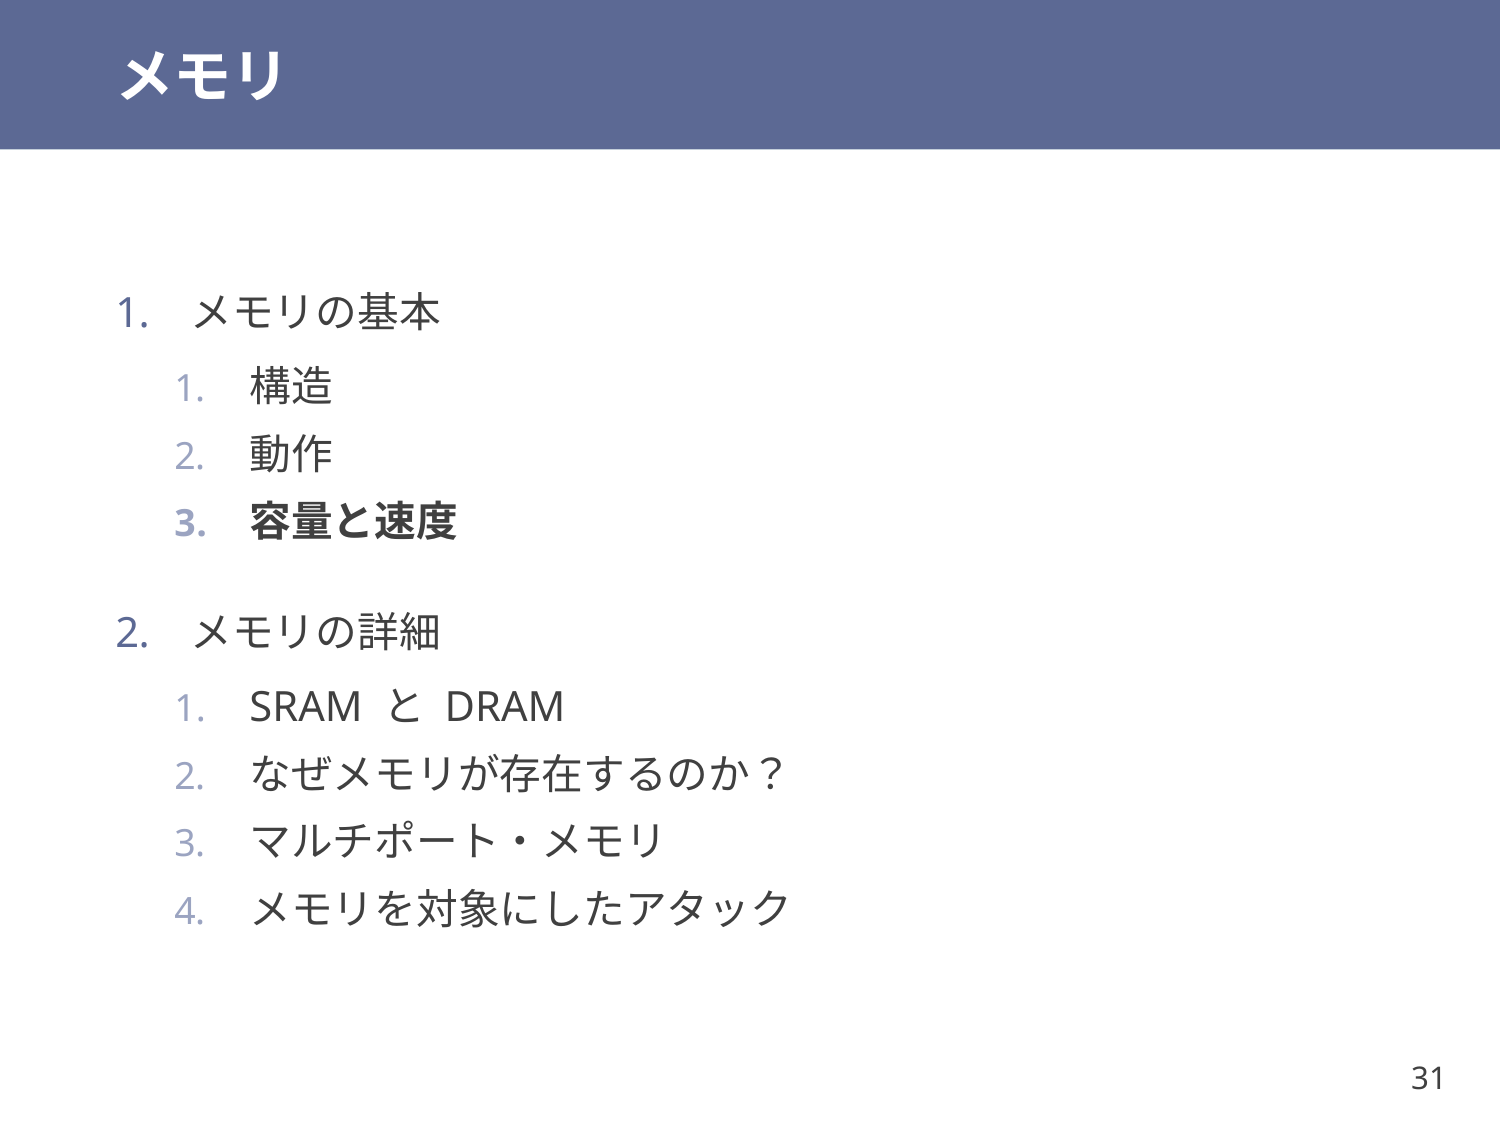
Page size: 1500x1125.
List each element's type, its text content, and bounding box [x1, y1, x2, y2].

title メモリ [100, 0, 1500, 150]
list メモリの基本 構造 動作 容量と速度 メモリの詳細 SRAM と DRAM なぜメモリが存在するのか？ マルチポート・メモリ メモリを対象にしたアタック [100, 178, 1400, 1036]
